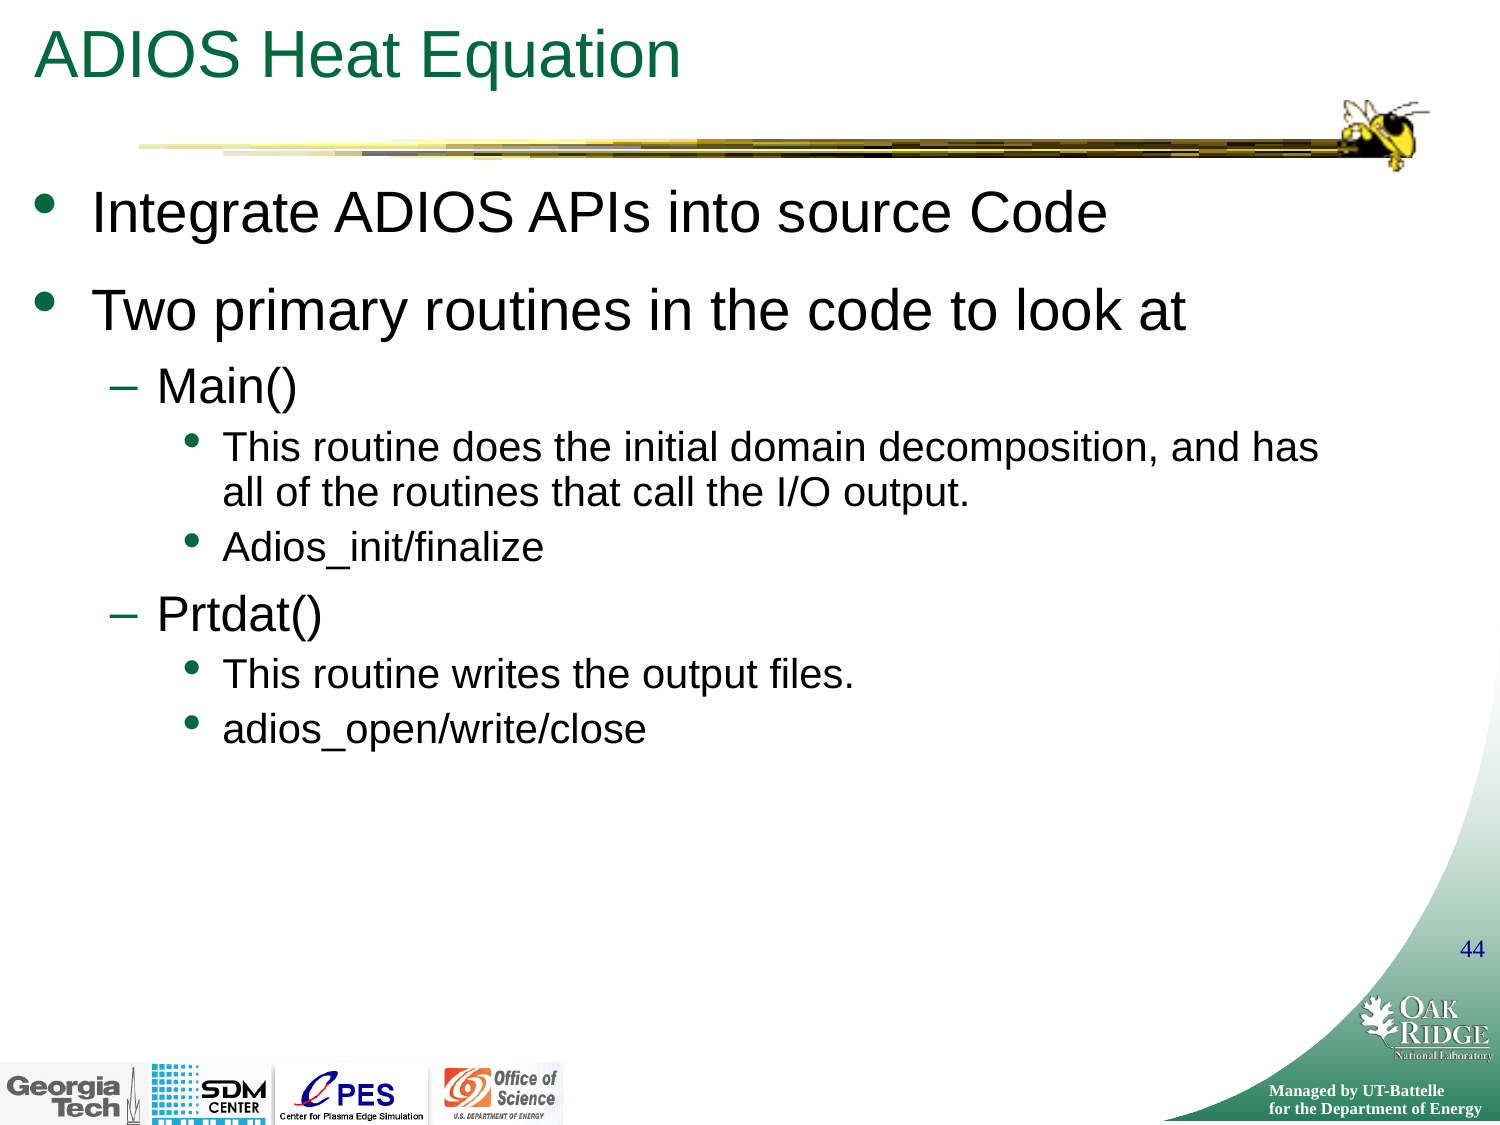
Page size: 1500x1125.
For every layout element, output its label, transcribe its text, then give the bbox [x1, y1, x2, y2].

picture [150, 1062, 271, 1125]
picture [275, 1062, 428, 1125]
picture [112, 113, 1433, 175]
picture [0, 1062, 149, 1125]
picture [437, 1062, 563, 1125]
picture [1350, 987, 1500, 1066]
list Integrate ADIOS APIs into source Code Two primary routines in the code to look at Main() This routine does the initial domain decomposition, and has all of the routines that call the I/O output. Adios_init/finalize Prtdat() This routine writes the output files. adios_open/write/close [19, 174, 1370, 1013]
title ADIOS Heat Equation [19, 1, 1460, 113]
